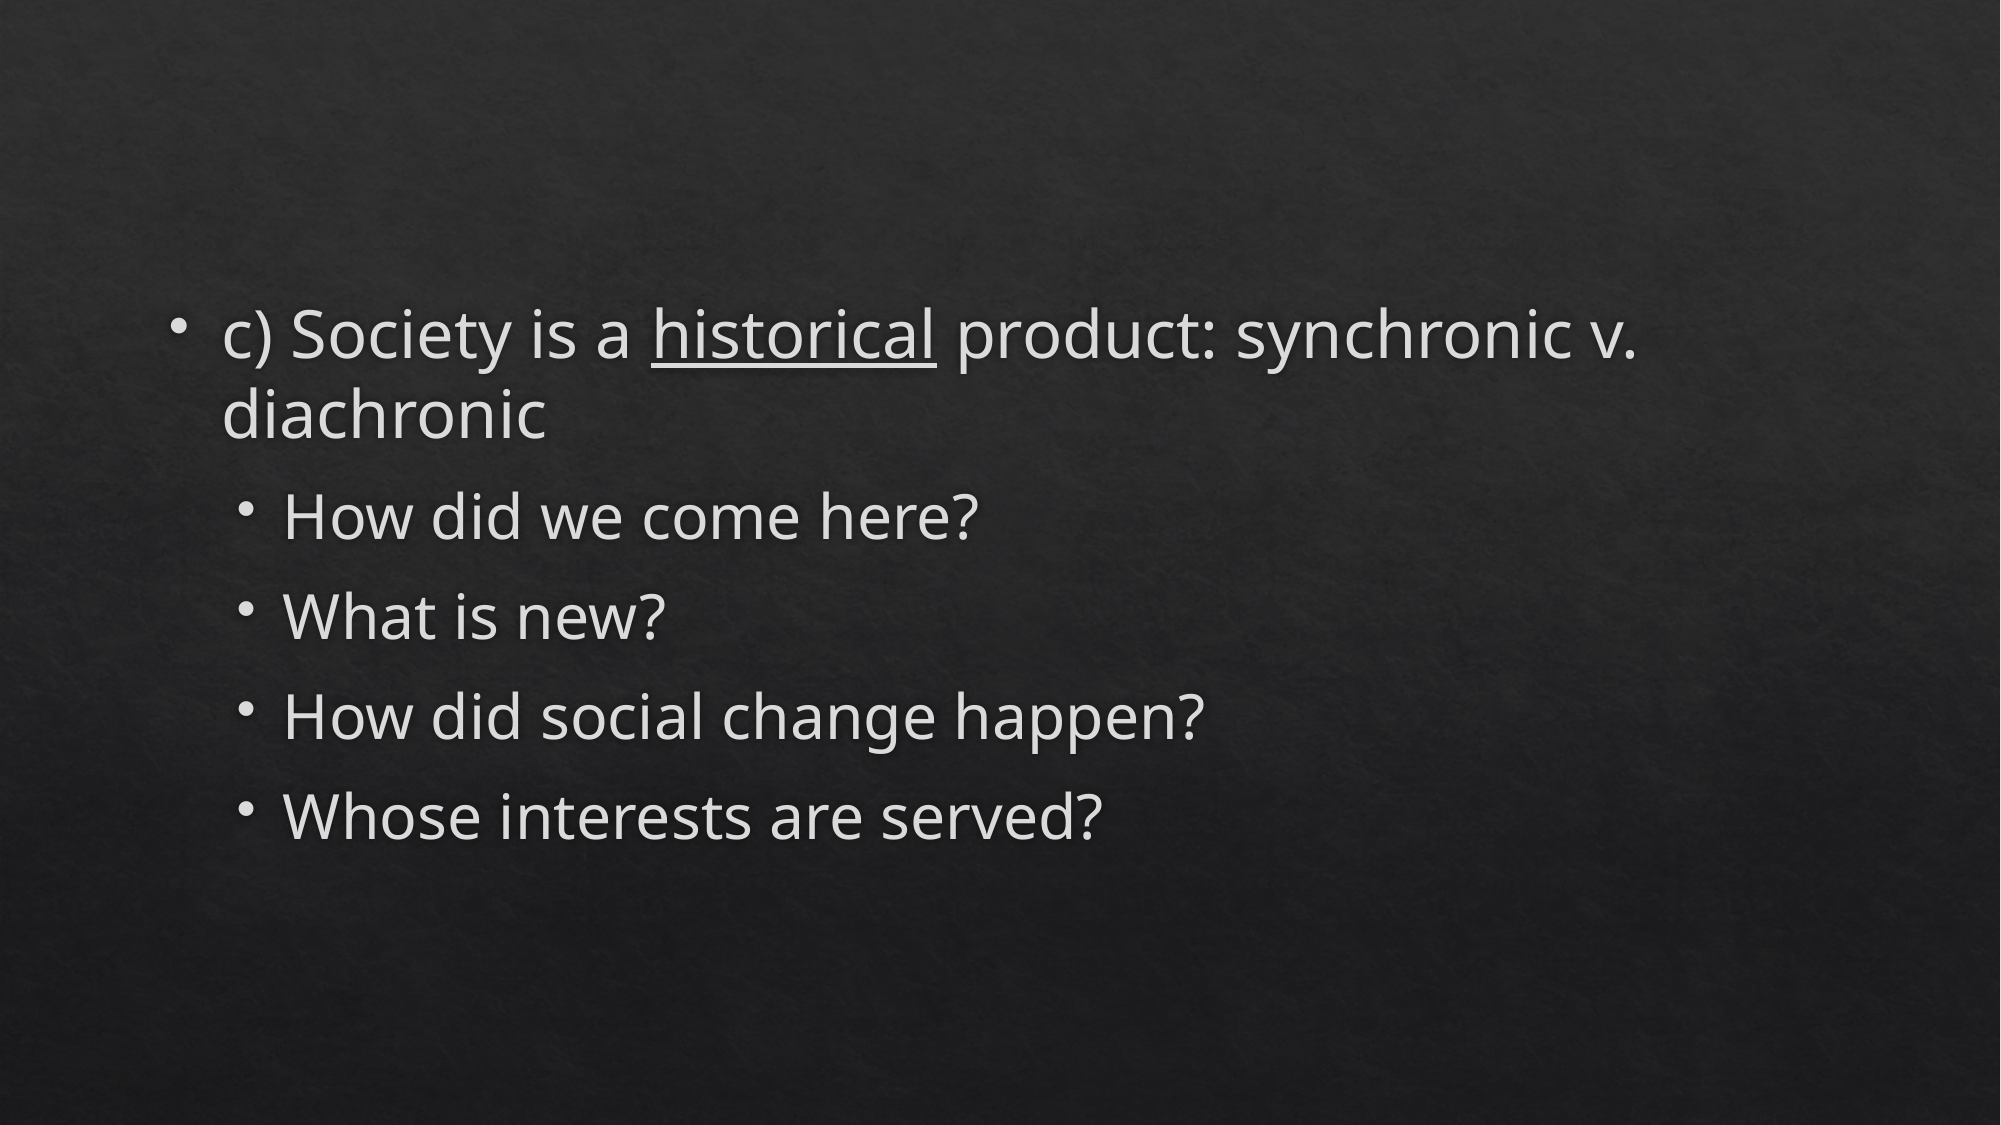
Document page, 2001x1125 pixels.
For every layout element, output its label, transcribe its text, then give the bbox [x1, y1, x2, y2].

list c) Society is a historical product: synchronic v. diachronic How did we come here? What is new? How did social change happen? Whose interests are served? [149, 284, 1849, 950]
